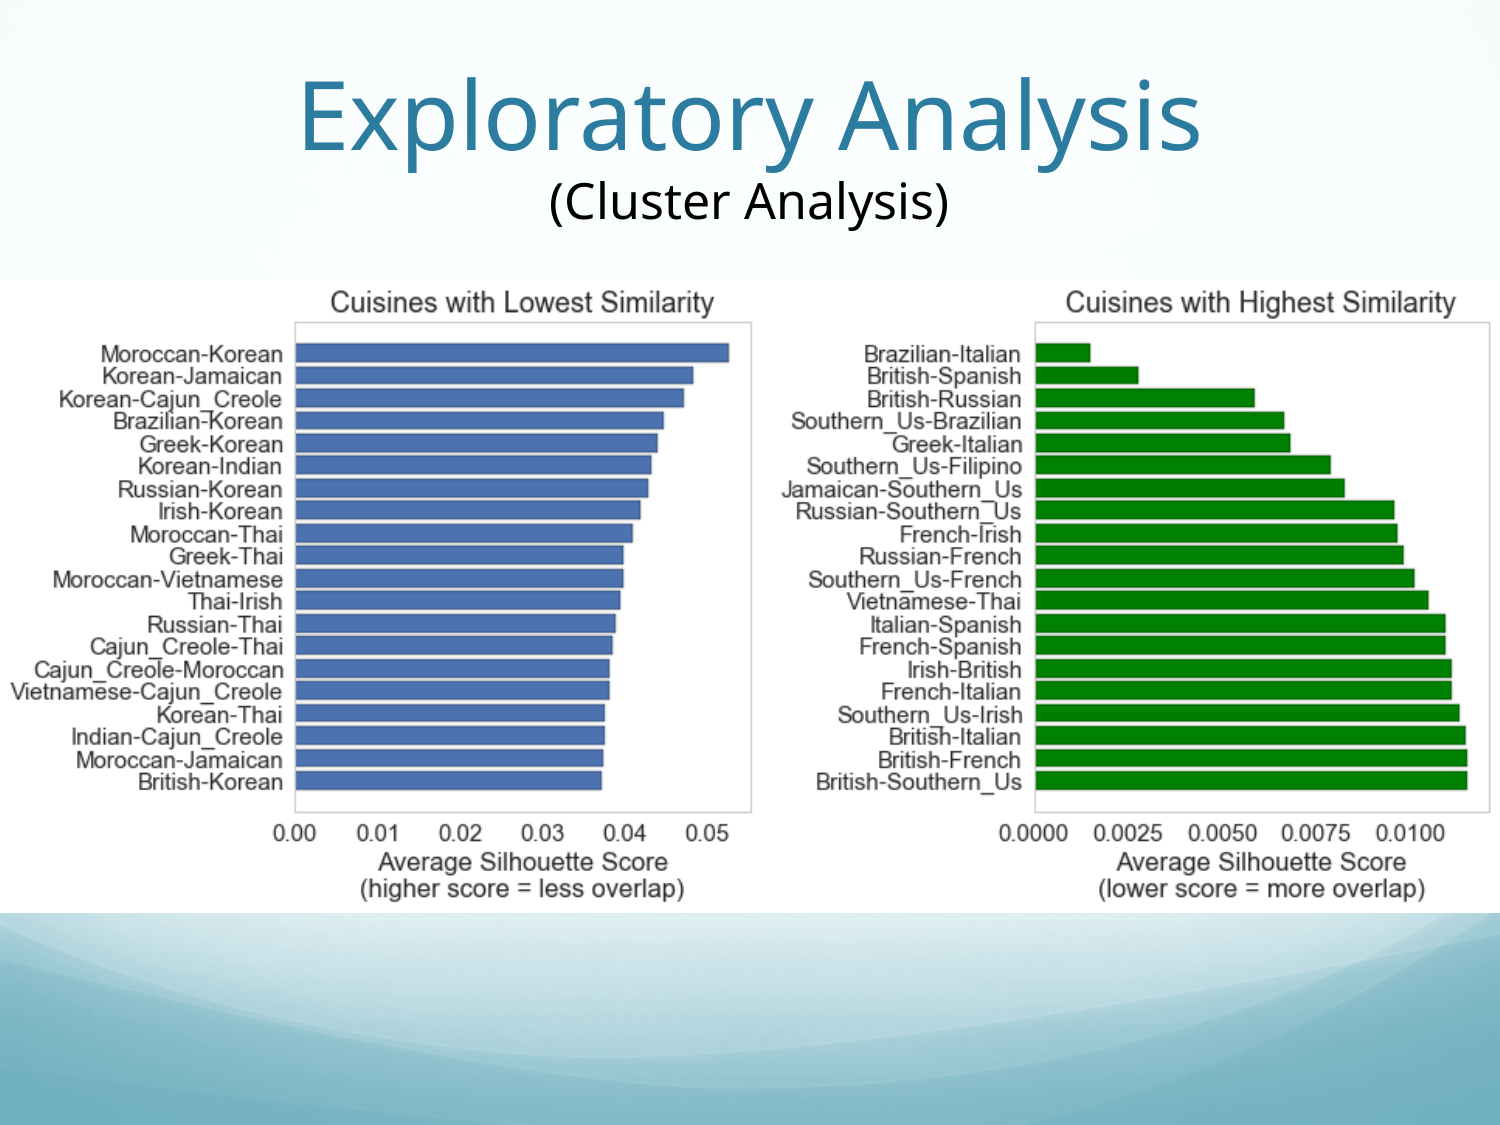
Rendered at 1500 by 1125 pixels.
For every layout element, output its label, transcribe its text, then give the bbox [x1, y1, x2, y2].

title Exploratory Analysis (Cluster Analysis) [90, 17, 1410, 237]
picture [0, 280, 1500, 913]
